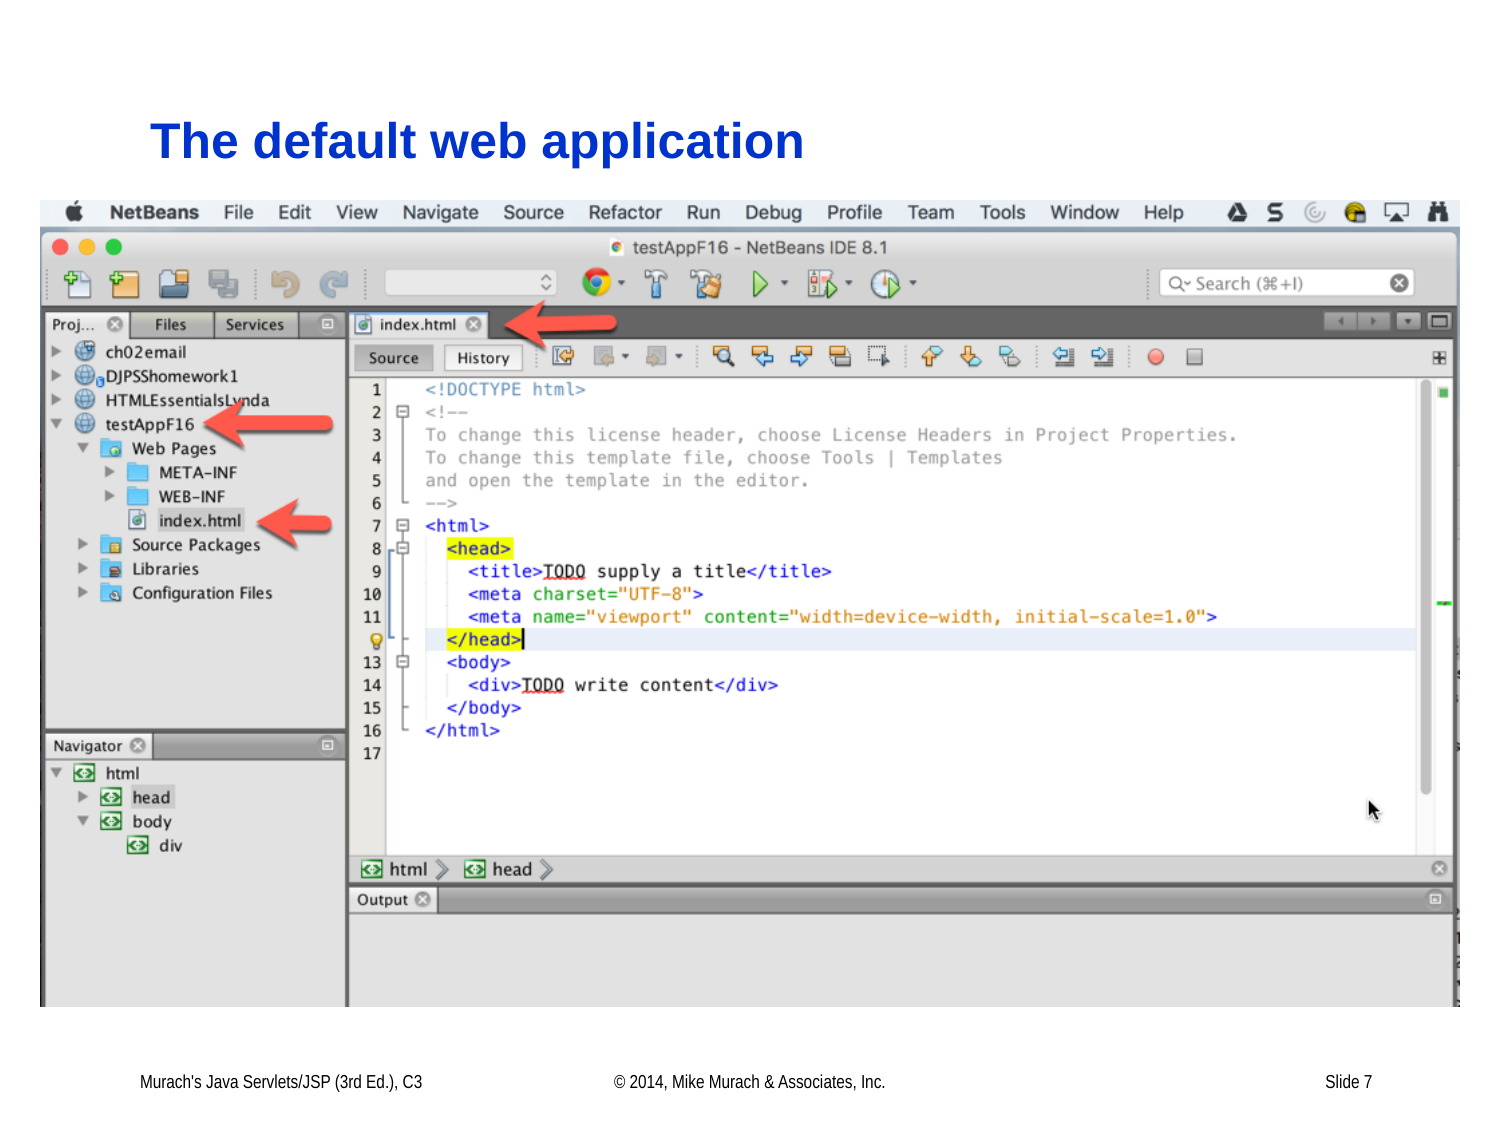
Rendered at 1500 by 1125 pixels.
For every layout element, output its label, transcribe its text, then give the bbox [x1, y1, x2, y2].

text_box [149, 112, 1348, 183]
slide_number Murach's Java Servlets/JSP (3rd Ed.), C3 [125, 1025, 450, 1100]
slide_number Slide 7 [1074, 1025, 1388, 1100]
picture [40, 200, 1460, 1008]
footer © 2014, Mike Murach & Associates, Inc. [474, 1025, 1025, 1100]
